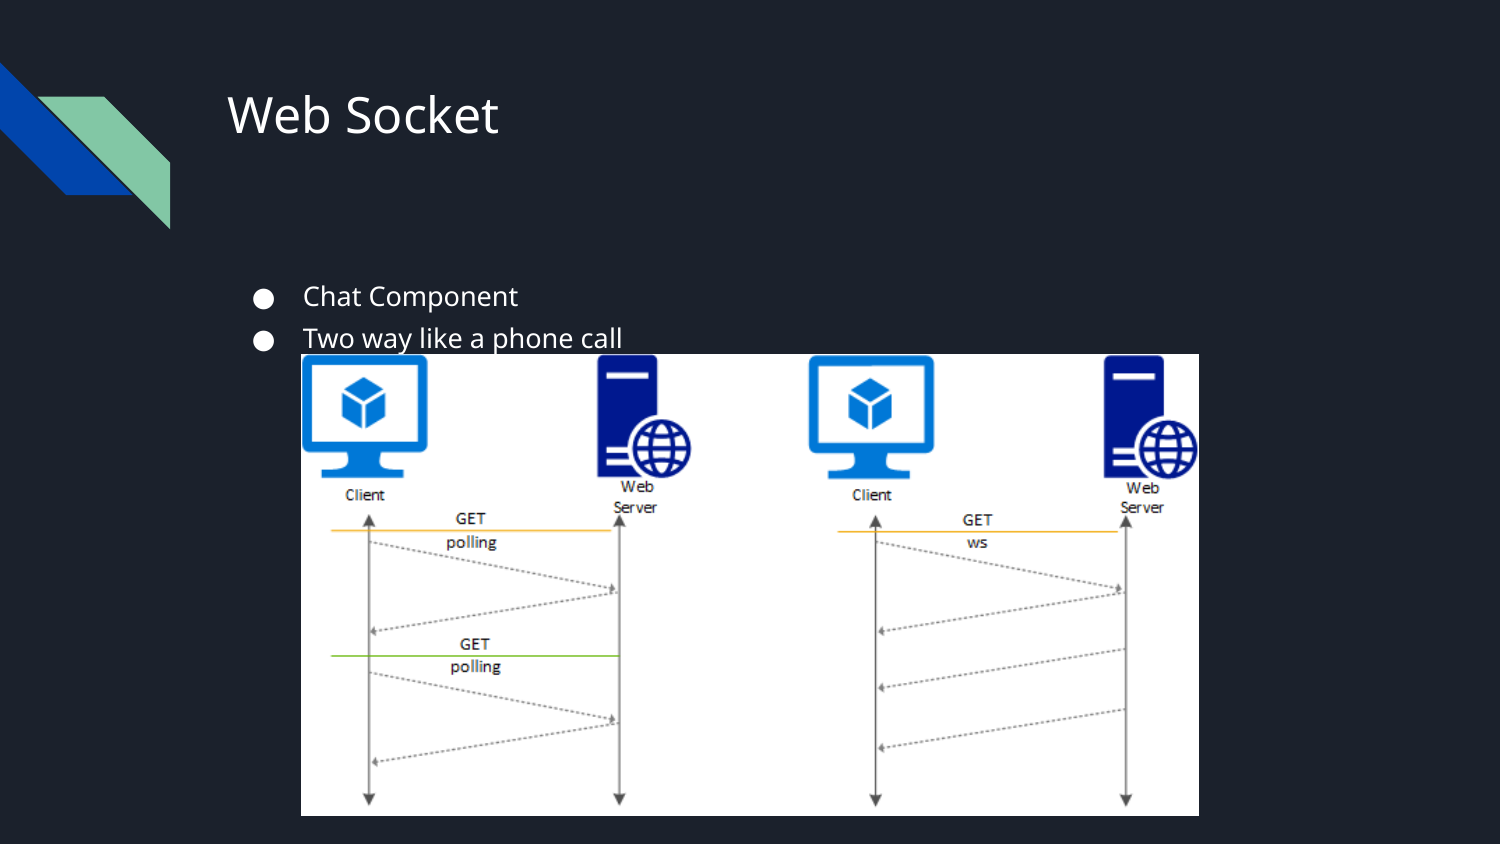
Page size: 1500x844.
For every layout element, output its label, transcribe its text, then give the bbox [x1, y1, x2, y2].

list Chat Component Two way like a phone call [212, 257, 1368, 735]
title Web Socket [212, 64, 1368, 215]
picture [301, 353, 1199, 817]
